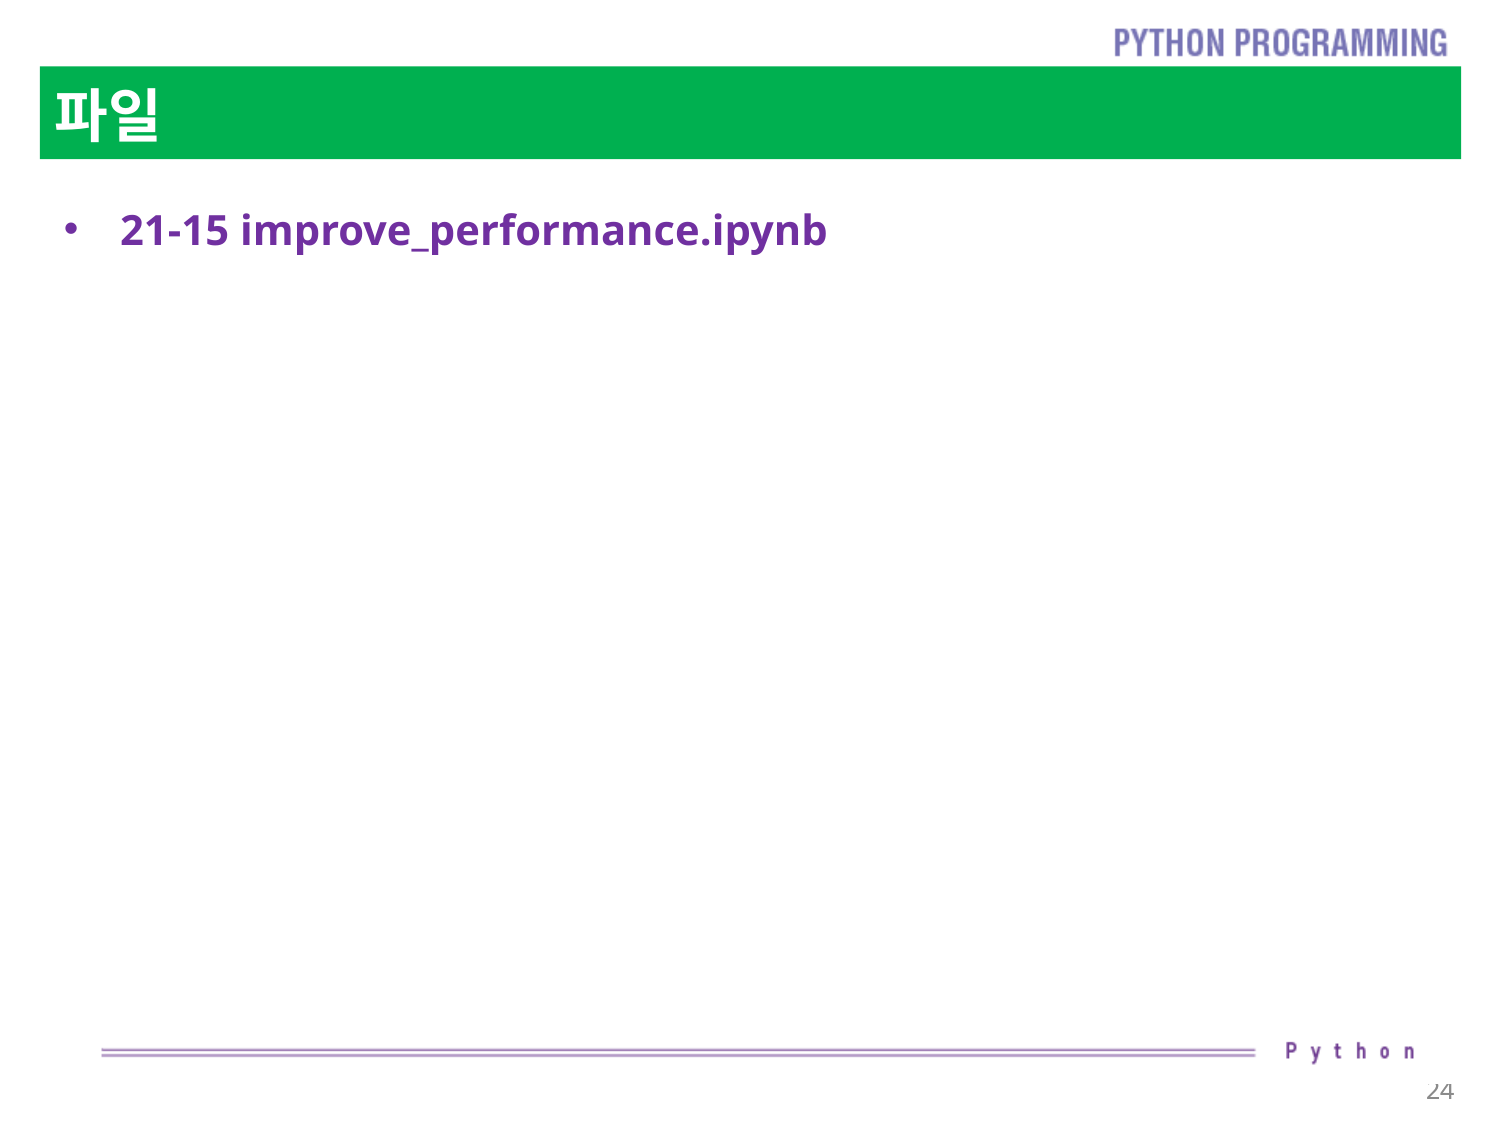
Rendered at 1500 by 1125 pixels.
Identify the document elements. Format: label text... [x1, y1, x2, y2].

picture [18, 1020, 1483, 1084]
slide_number 24 [1119, 1071, 1470, 1112]
title 파일 [39, 76, 1444, 152]
picture [1106, 13, 1462, 66]
list 21-15 improve_performance.ipynb [48, 195, 1461, 1041]
